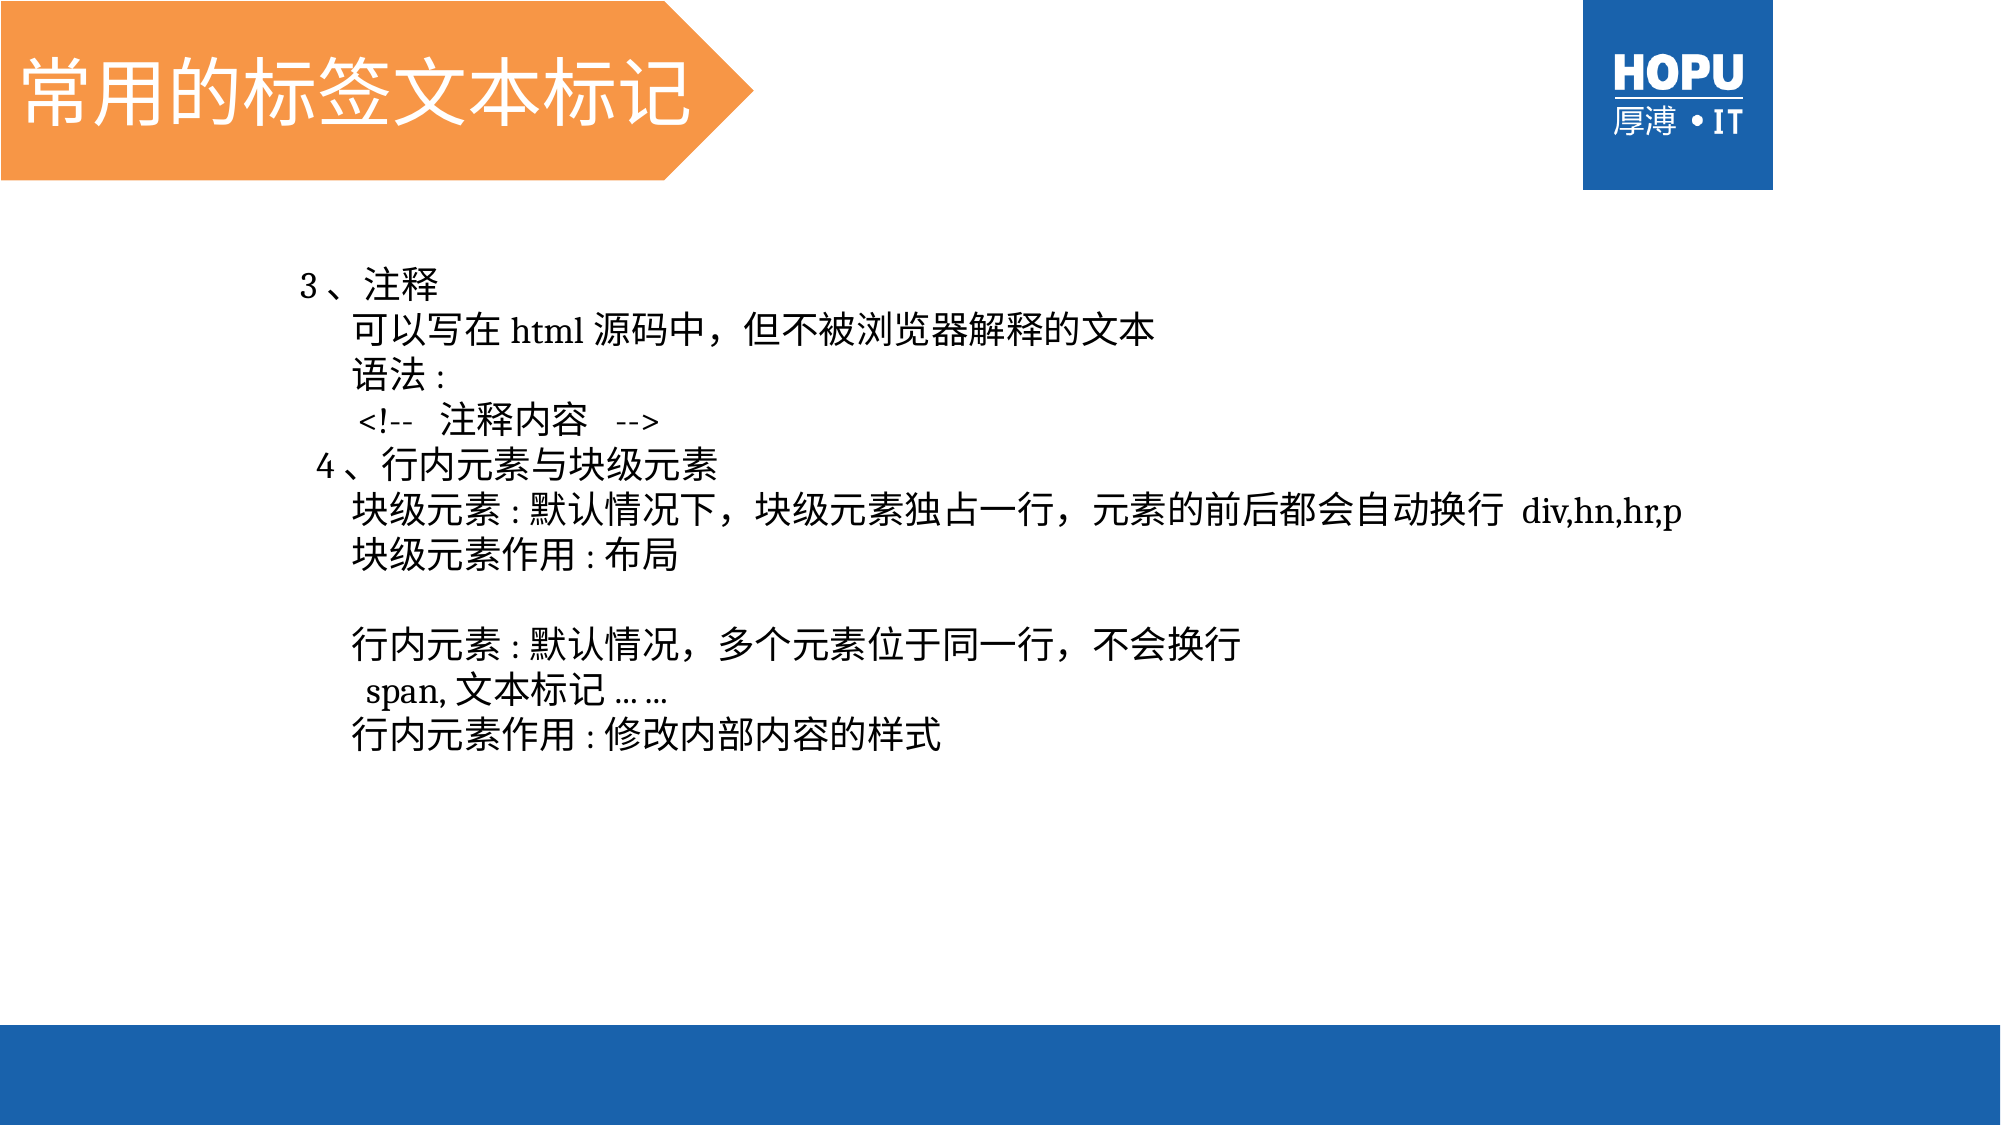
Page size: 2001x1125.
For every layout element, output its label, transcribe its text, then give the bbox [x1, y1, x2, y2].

text_box 常用的标签文本标记 [0, 0, 757, 183]
text_box 3、注释 可以写在html源码中，但不被浏览器解释的文本 语法: <!-- 注释内容 --> 4、行内元素与块级元素 块级元素:默认情况下，块级元素独占一行，元素的前后都会自动换行 div,hn,hr,p 块级元素作用:布局 行内元素:默认情况，多个元素位于同一行，不会换行 span,文本标记... ... 行内元素作用:修改内部内容的样式 [276, 253, 1698, 809]
picture [1583, 0, 1773, 190]
